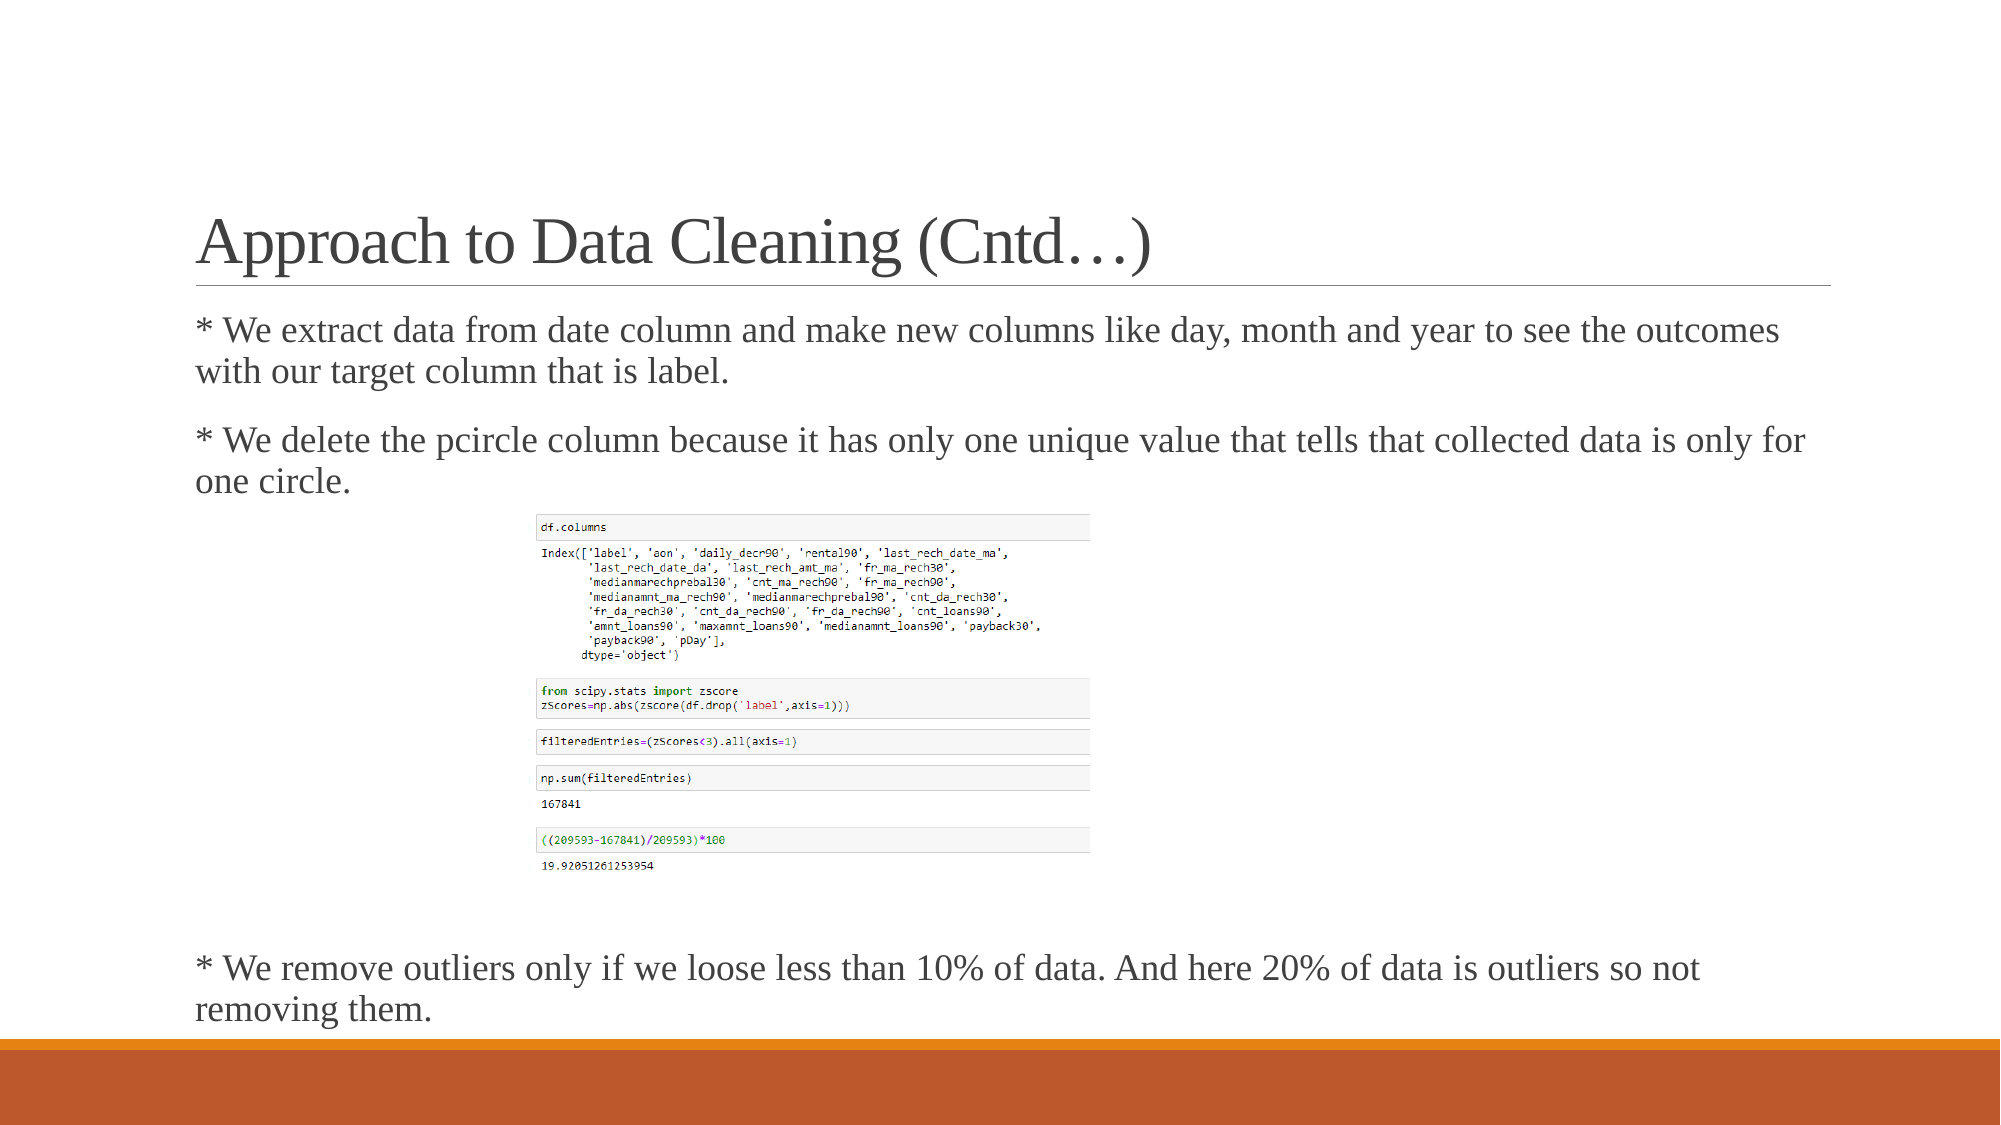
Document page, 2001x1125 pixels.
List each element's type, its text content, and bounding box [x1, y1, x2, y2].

list * We extract data from date column and make new columns like day, month and year to see the outcomes with our target column that is label. * We delete the pcircle column because it has only one unique value that tells that collected data is only for one circle. * We remove outliers only if we loose less than 10% of data. And here 20% of data is outliers so not removing them. [180, 302, 1830, 963]
picture [528, 499, 1091, 887]
title Approach to Data Cleaning (Cntd…) [180, 47, 1830, 285]
